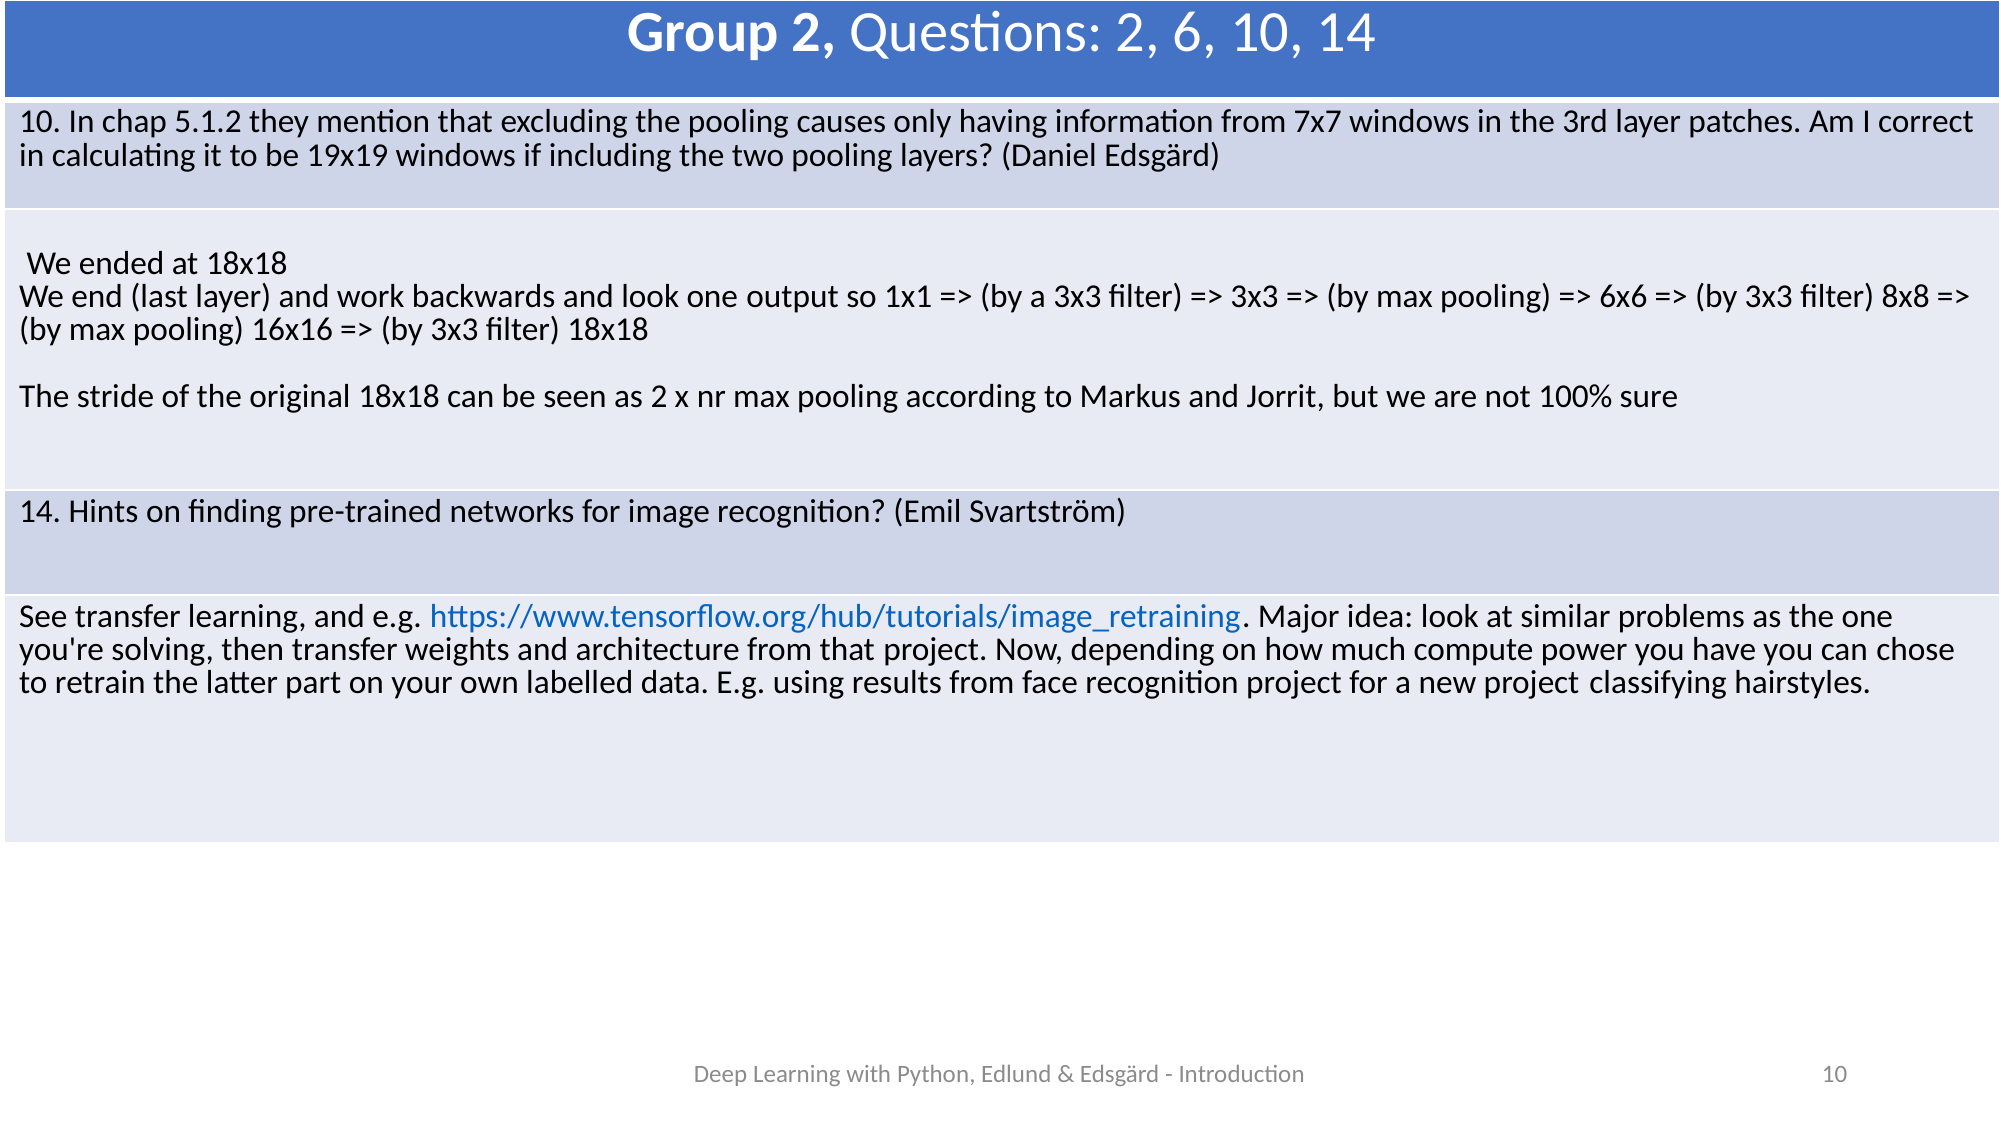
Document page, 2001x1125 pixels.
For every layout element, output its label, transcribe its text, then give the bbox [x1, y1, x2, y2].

table_cell We ended at 18x18 We end (last layer) and work backwards and look one output so 1x1 => (by a 3x3 filter) => 3x3 => (by max pooling) => 6x6 => (by 3x3 filter) 8x8 => (by max pooling) 16x16 => (by 3x3 filter) 18x18 The stride of the original 18x18 can be seen as 2 x nr max pooling according to Markus and Jorrit, but we are not 100% sure [5, 210, 1999, 489]
slide_number 10 [1412, 1042, 1863, 1103]
table_header Group 2, Questions: 2, 6, 10, 14 [5, 1, 1999, 97]
table_cell 10. In chap 5.1.2 they mention that excluding the pooling causes only having information from 7x7 windows in the 3rd layer patches. Am I correct in calculating it to be 19x19 windows if including the two pooling layers? (Daniel Edsgärd) [5, 103, 1999, 208]
table_cell 14. Hints on finding pre-trained networks for image recognition? (Emil Svartström) [5, 491, 1999, 594]
footer Deep Learning with Python, Edlund & Edsgärd - Introduction [662, 1042, 1338, 1103]
table_cell See transfer learning, and e.g. https://www.tensorflow.org/hub/tutorials/image_retraining. Major idea: look at similar problems as the one you're solving, then transfer weights and architecture from that project. Now, depending on how much compute power you have you can chose to retrain the latter part on your own labelled data. E.g. using results from face recognition project for a new project classifying hairstyles. [5, 596, 1999, 842]
